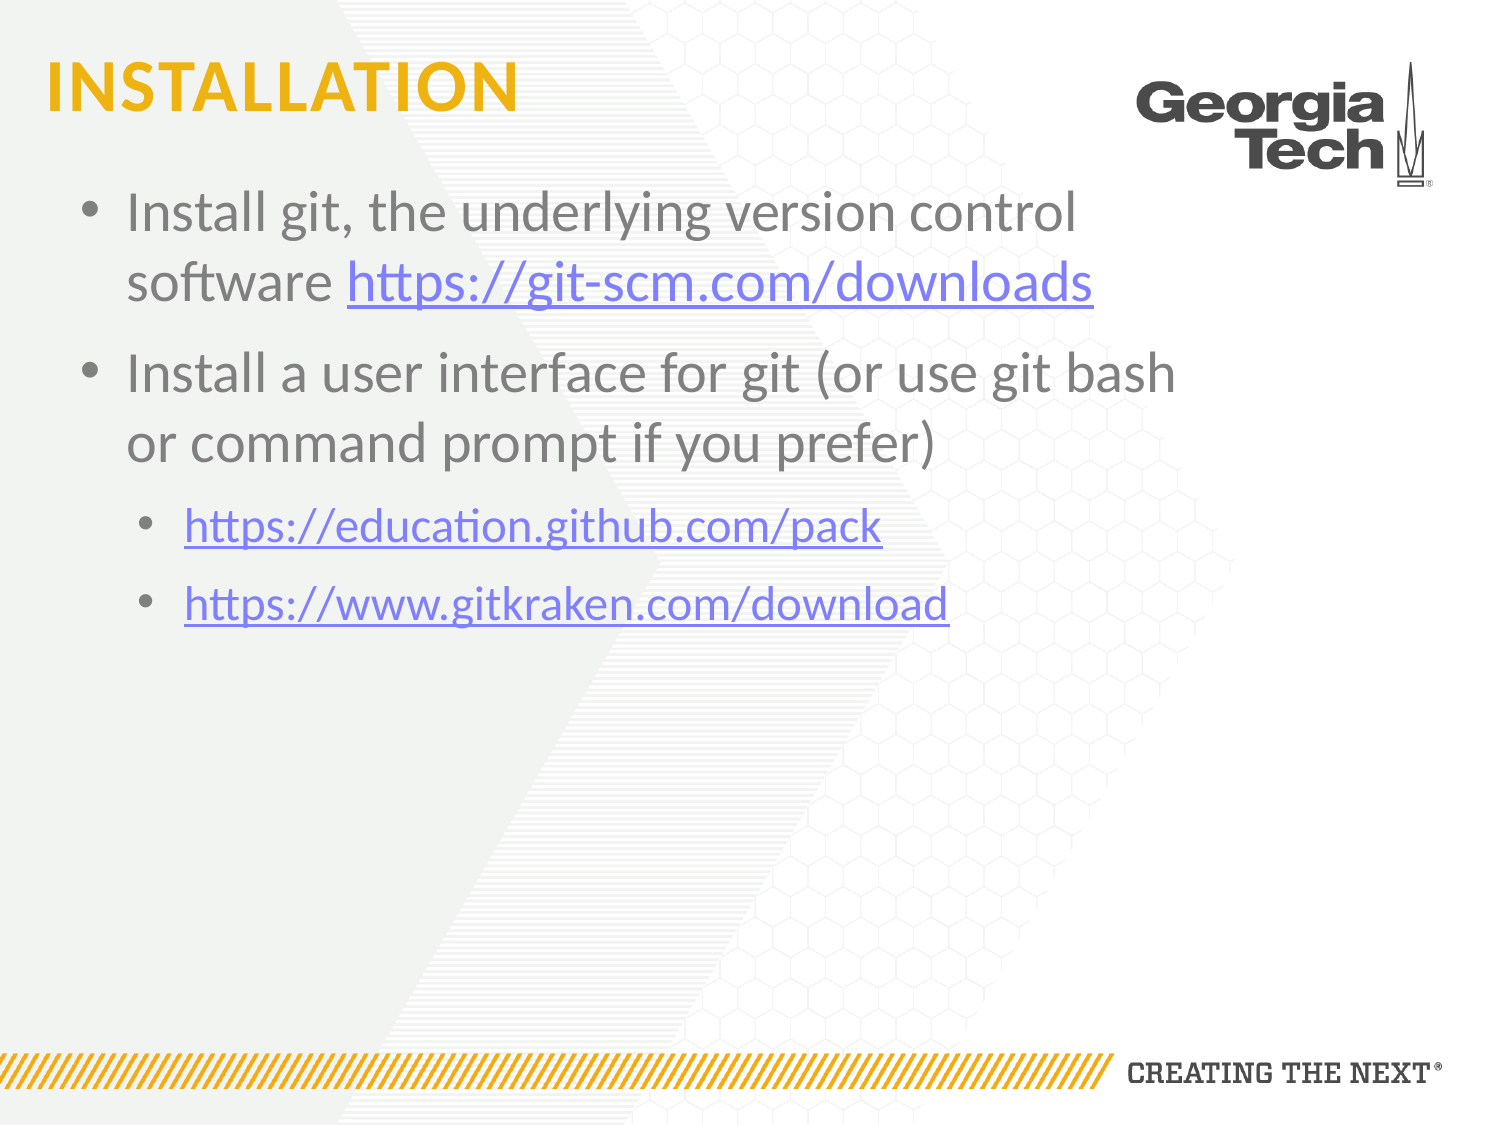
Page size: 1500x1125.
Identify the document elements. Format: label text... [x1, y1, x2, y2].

list Install git, the underlying version control software https://git-scm.com/downloads Install a user interface for git (or use git bash or command prompt if you prefer) https://education.github.com/pack https://www.gitkraken.com/download [34, 165, 1233, 929]
title Installation [0, 0, 1064, 163]
picture [0, 0, 1500, 1125]
